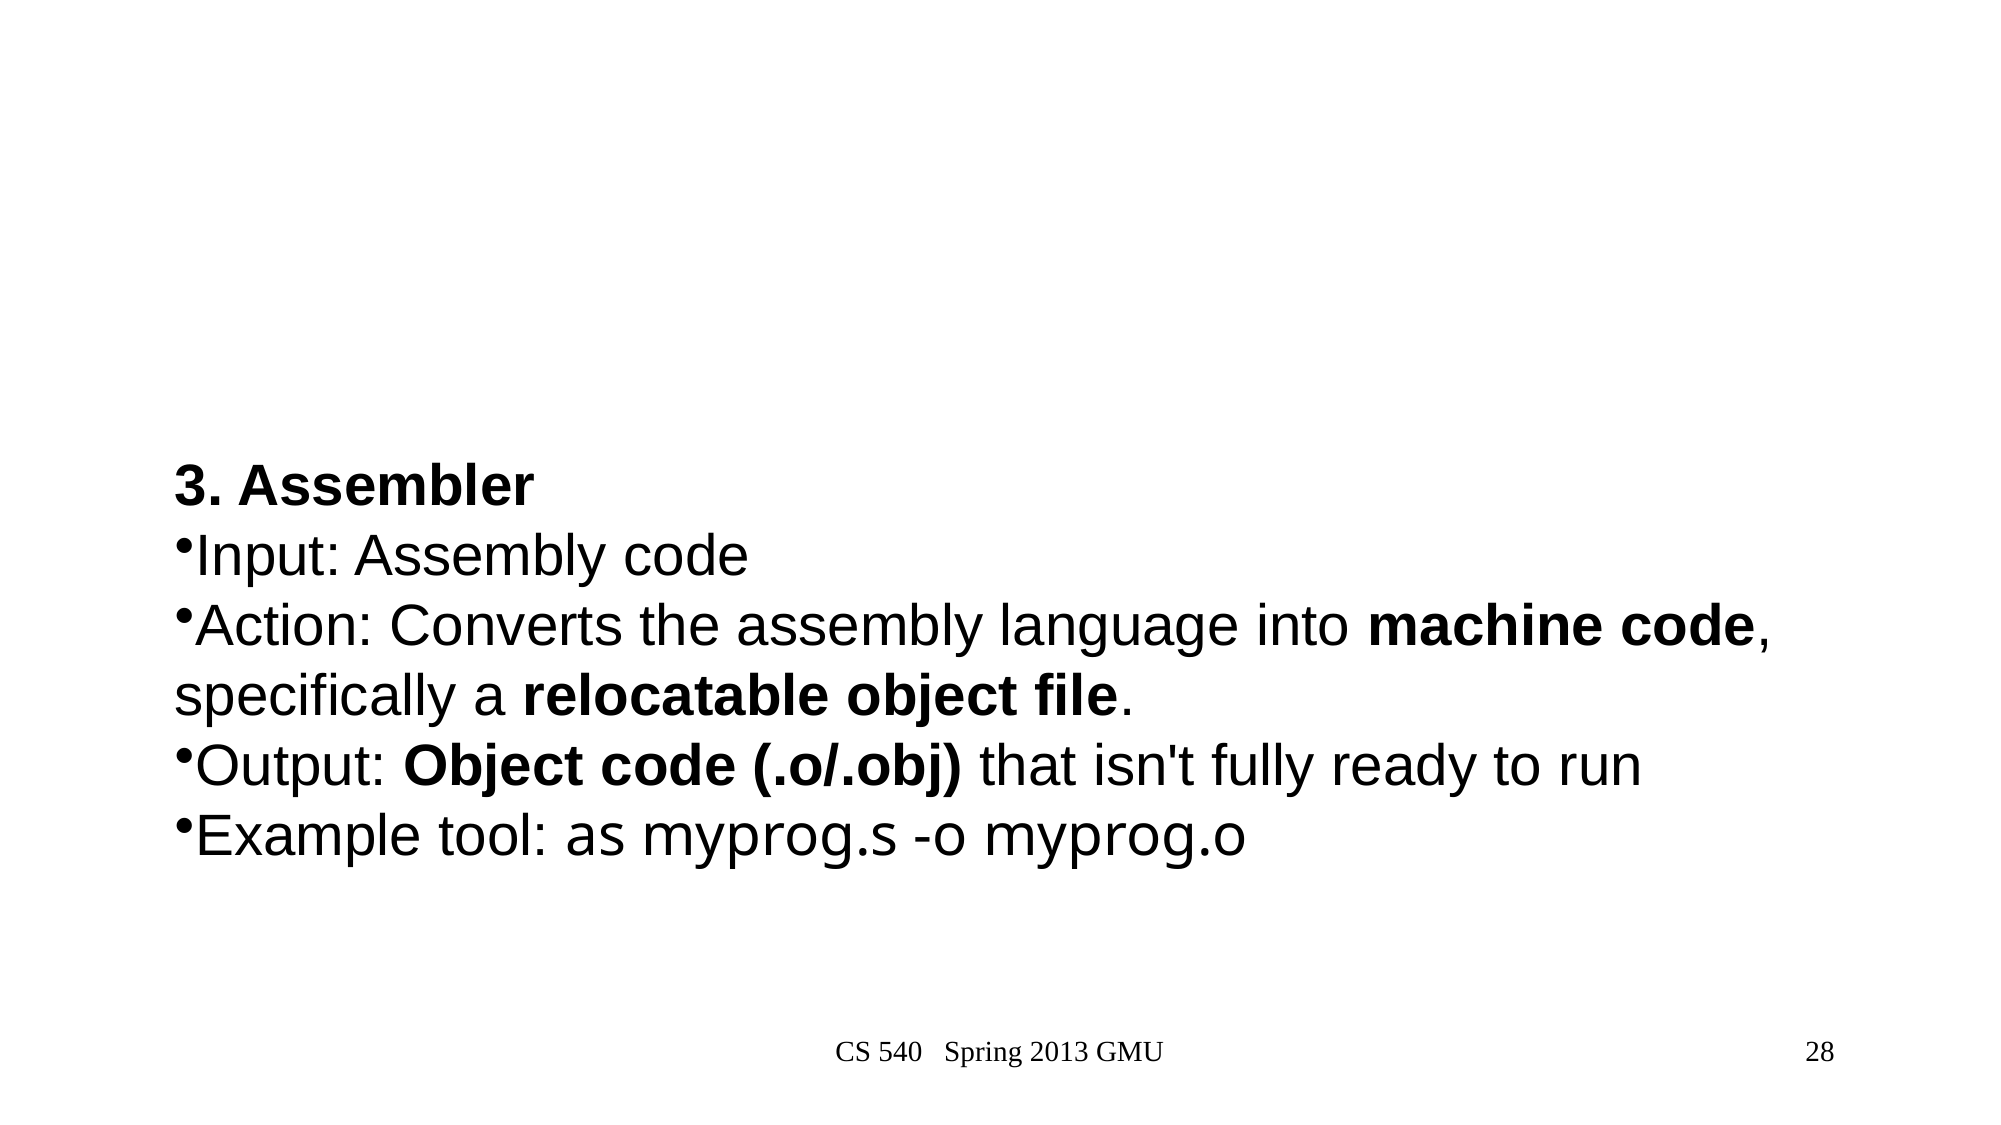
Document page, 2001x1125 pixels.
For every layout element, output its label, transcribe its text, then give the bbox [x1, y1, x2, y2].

text_box 3. Assembler Input: Assembly code Action: Converts the assembly language into machine code, specifically a relocatable object file. Output: Object code (.o/.obj) that isn't fully ready to run Example tool: as myprog.s -o myprog.o [159, 440, 1870, 920]
footer CS 540 Spring 2013 GMU [683, 1024, 1317, 1101]
slide_number 28 [1433, 1024, 1851, 1101]
